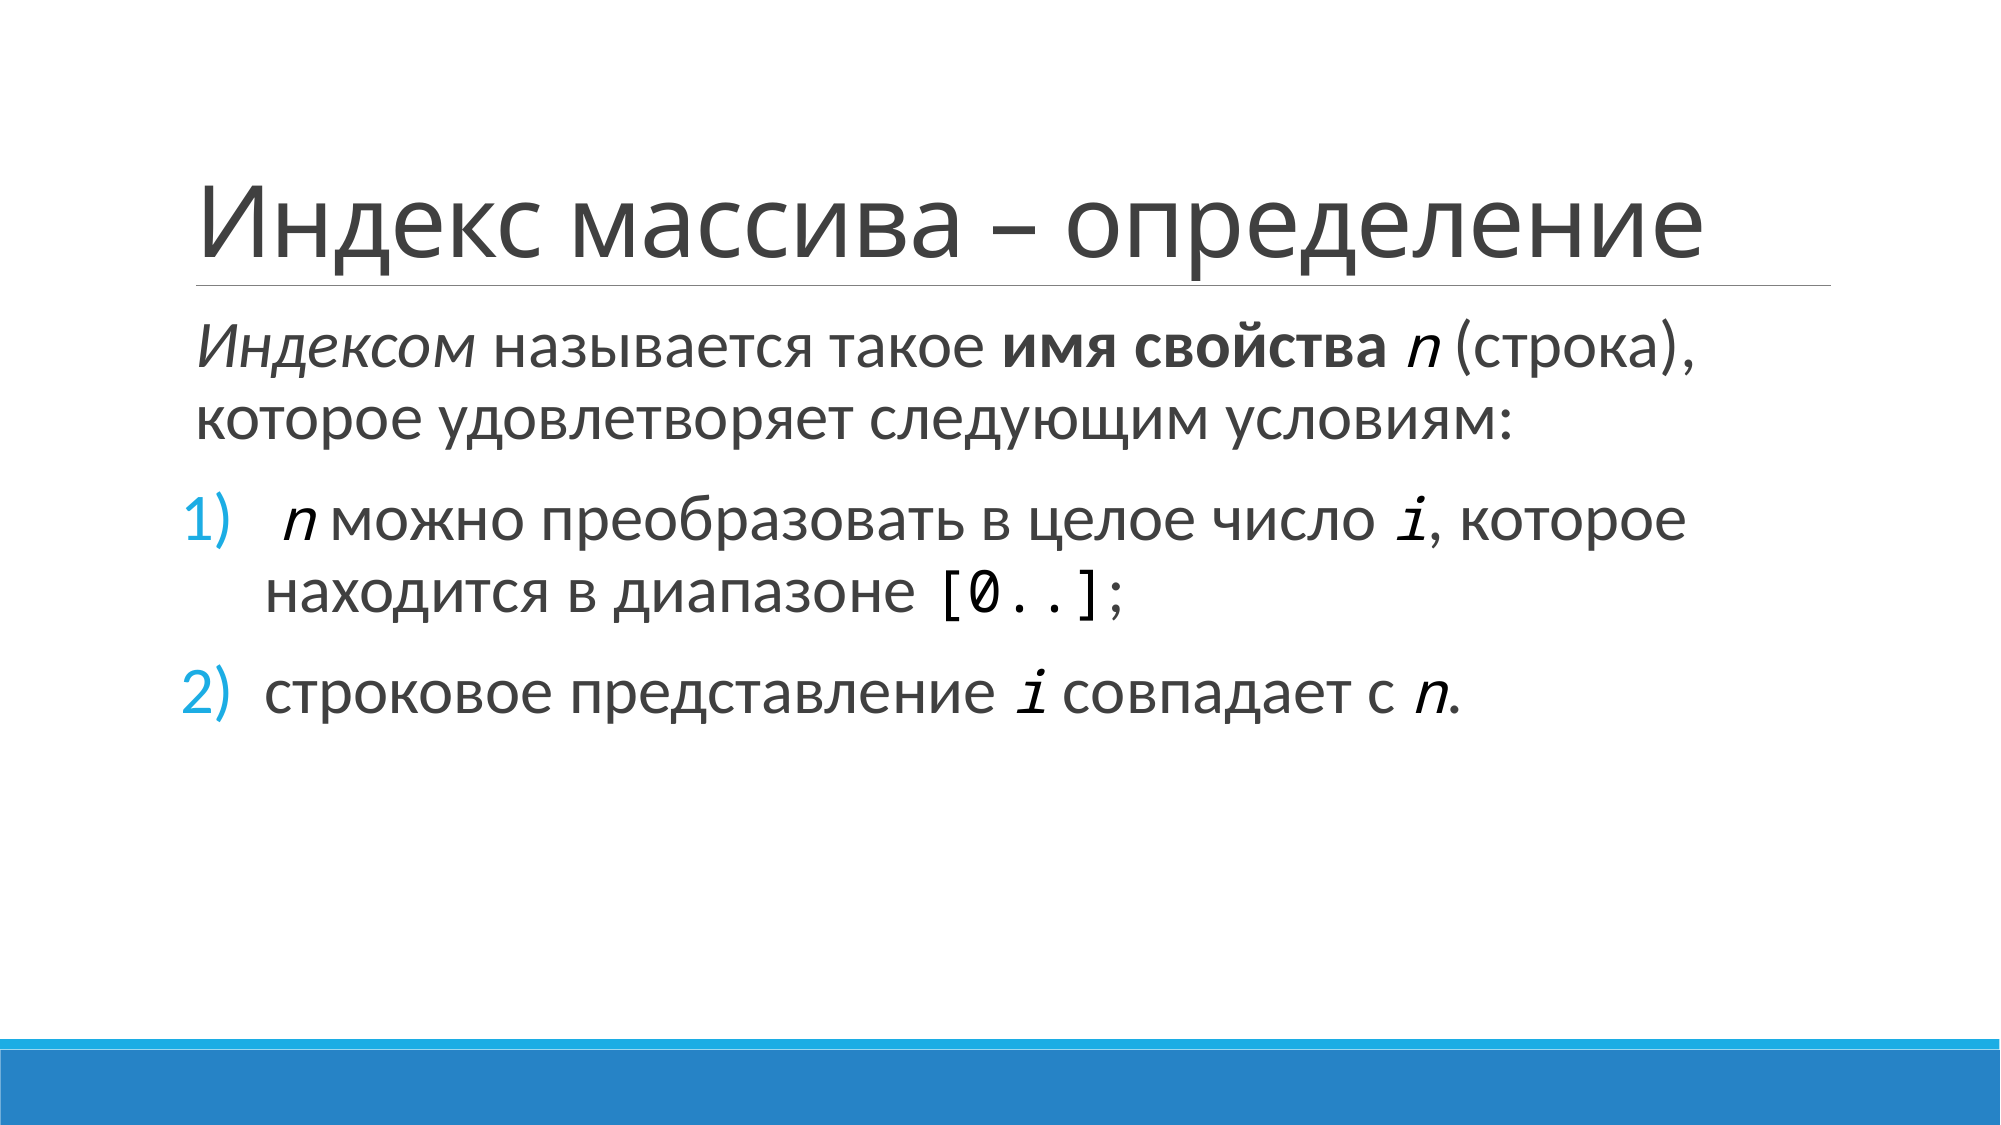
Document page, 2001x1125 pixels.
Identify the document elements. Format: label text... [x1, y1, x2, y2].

title Индекс массива – определение [180, 47, 1830, 285]
